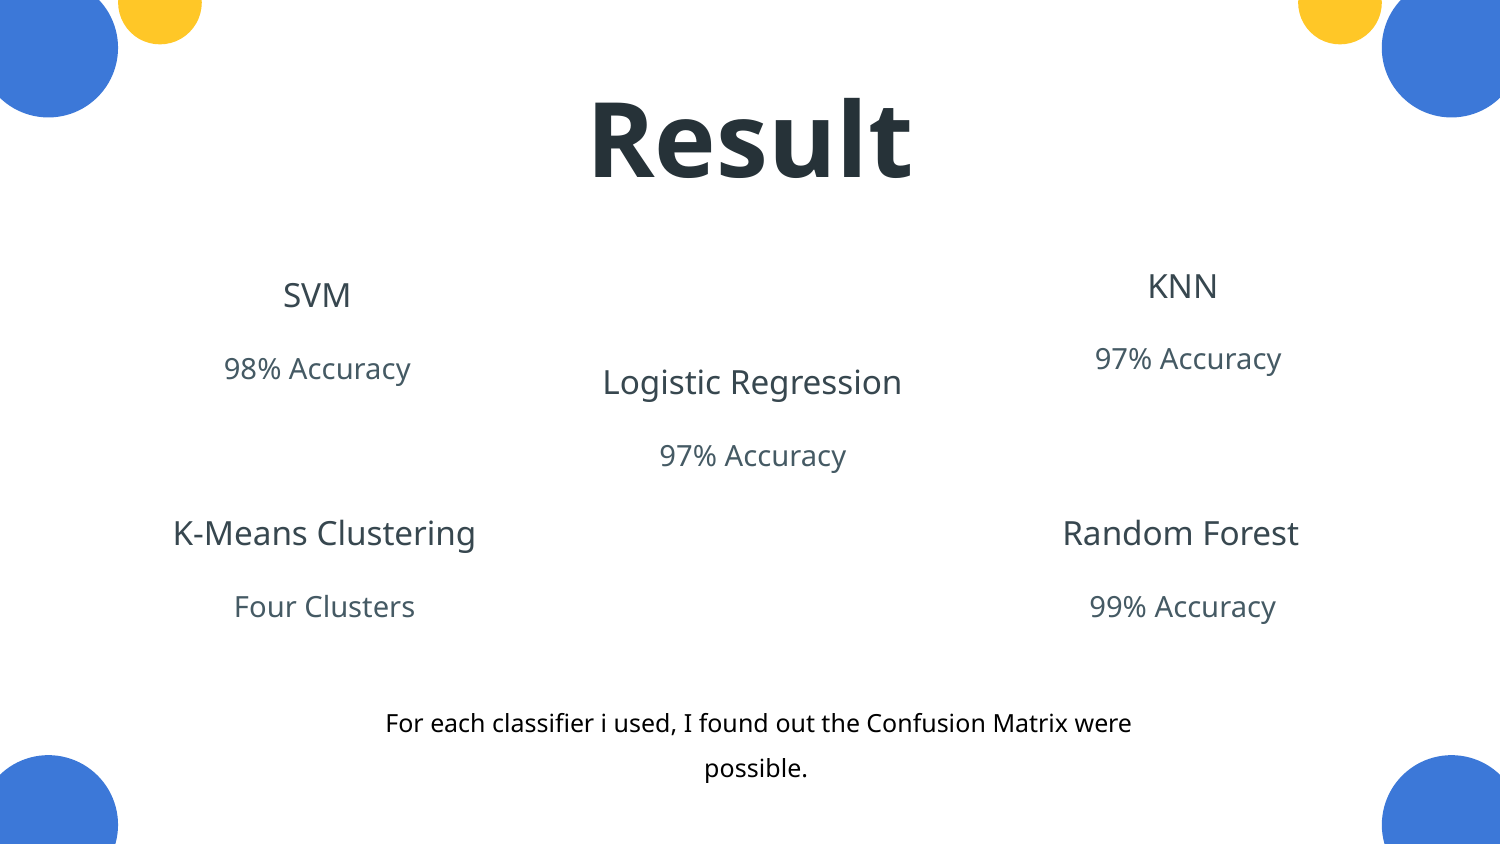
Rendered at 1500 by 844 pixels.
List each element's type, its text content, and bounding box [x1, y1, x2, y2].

text_box For each classifier i used, I found out the Confusion Matrix were possible. [291, 677, 1153, 798]
subtitle Logistic Regression [553, 346, 952, 412]
subtitle 97% Accuracy [1014, 315, 1362, 402]
subtitle K-Means Clustering [125, 497, 524, 563]
subtitle Random Forest [981, 497, 1381, 563]
subtitle 99% Accuracy [1013, 562, 1360, 649]
subtitle KNN [983, 250, 1382, 317]
subtitle Four Clusters [151, 562, 499, 649]
subtitle SVM [118, 259, 517, 325]
subtitle 98% Accuracy [143, 324, 491, 411]
title Result [118, 58, 1382, 153]
subtitle 97% Accuracy [579, 411, 927, 498]
